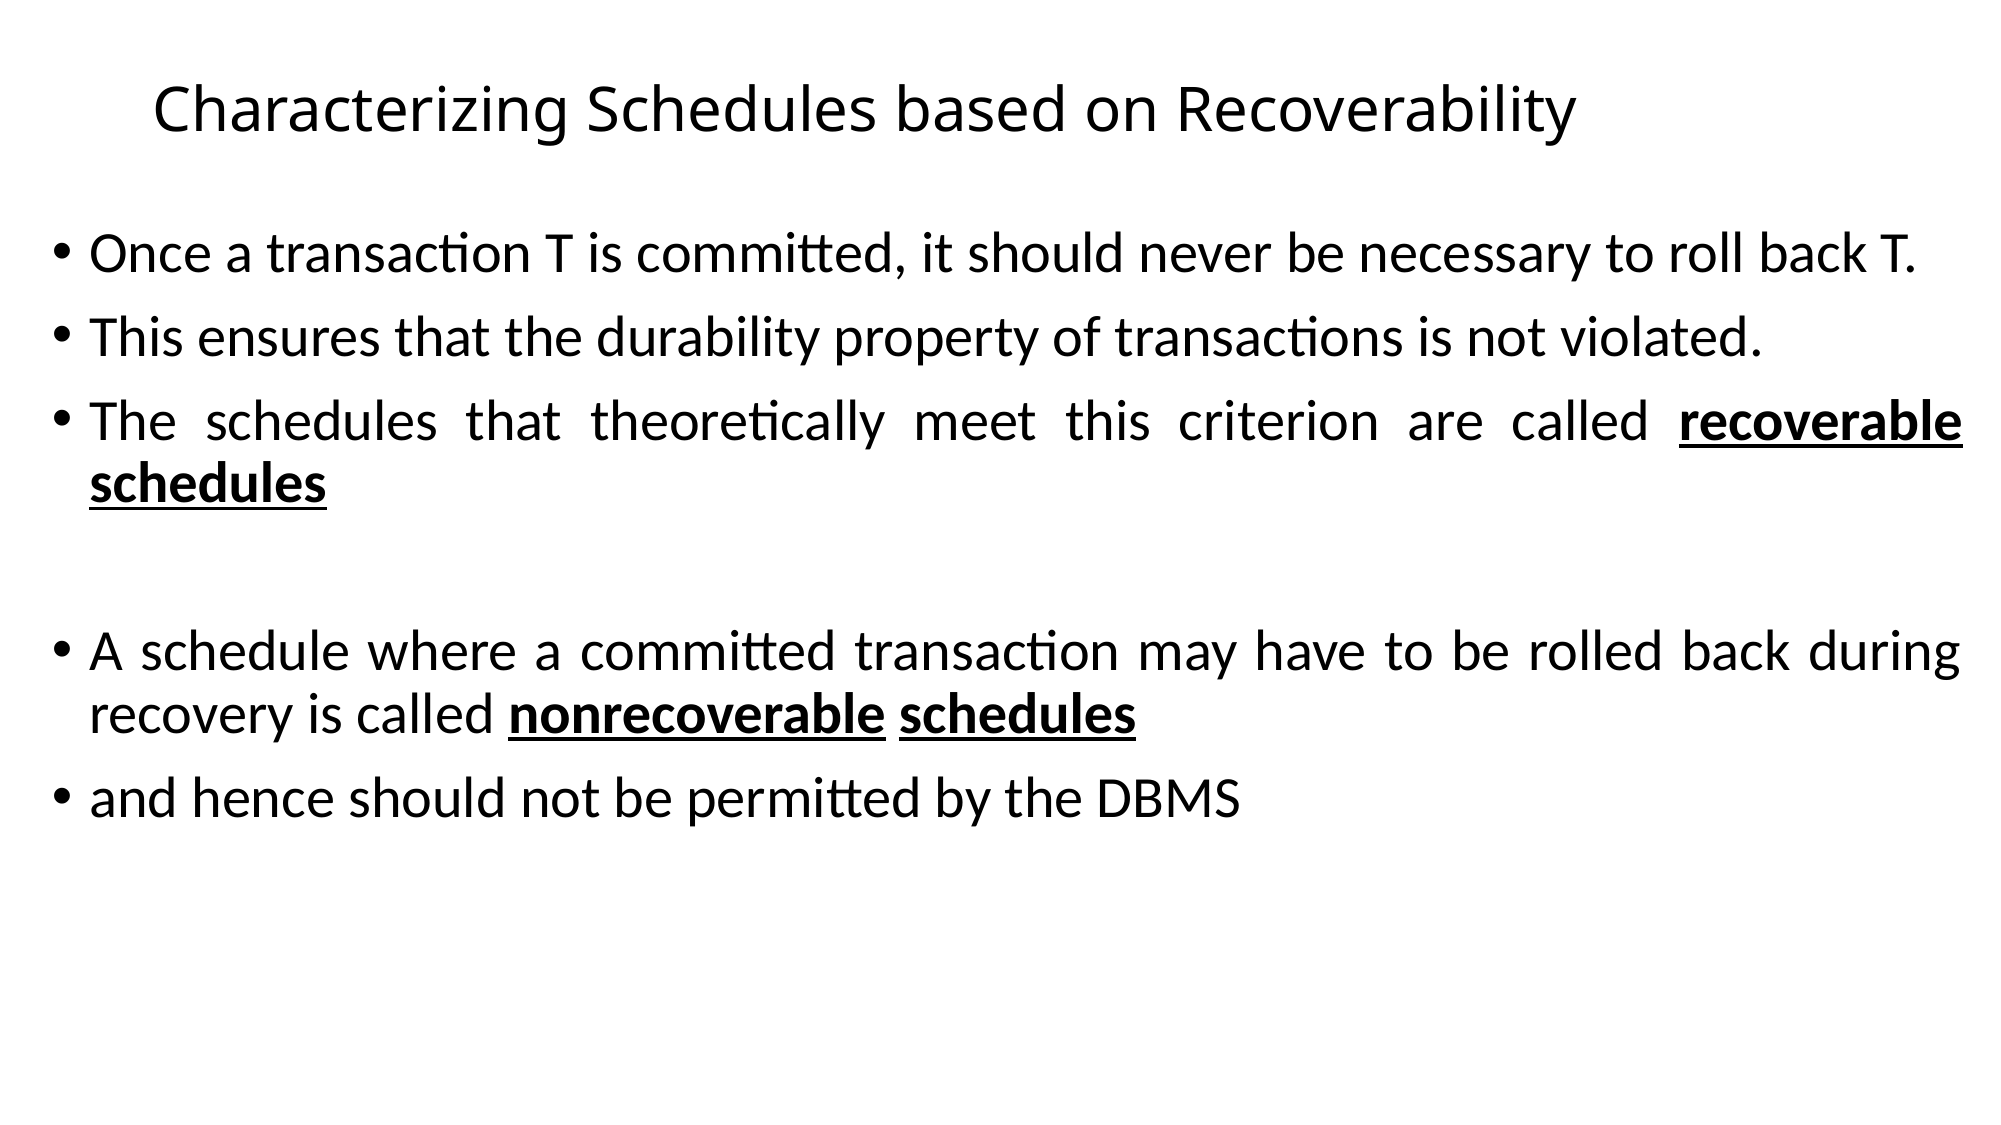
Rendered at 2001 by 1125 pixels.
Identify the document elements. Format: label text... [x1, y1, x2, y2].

title Characterizing Schedules based on Recoverability [137, 53, 1863, 170]
list Once a transaction T is committed, it should never be necessary to roll back T. This ensures that the durability property of transactions is not violated. The schedules that theoretically meet this criterion are called recoverable schedules A schedule where a committed transaction may have to be rolled back during recovery is called nonrecoverable schedules and hence should not be permitted by the DBMS [36, 214, 1978, 1014]
